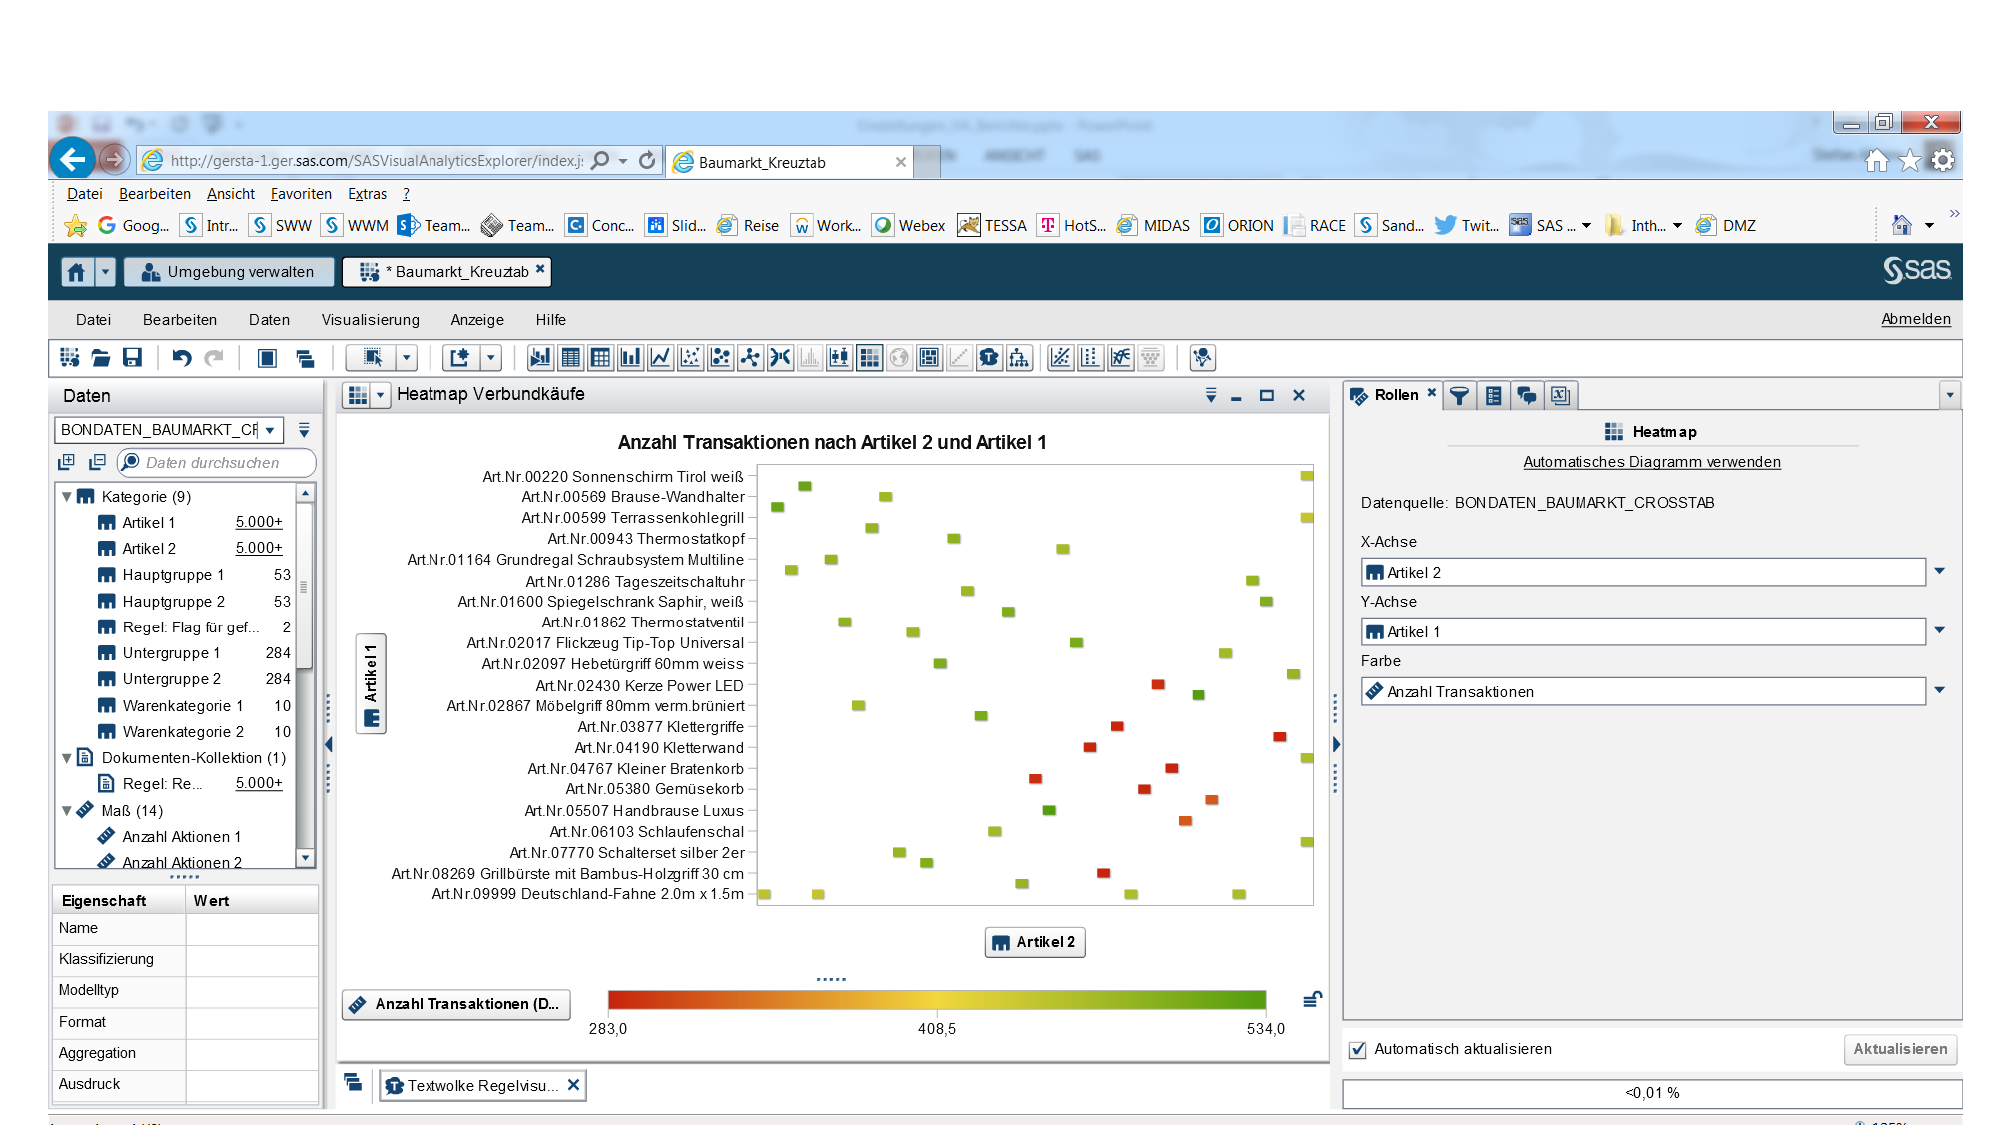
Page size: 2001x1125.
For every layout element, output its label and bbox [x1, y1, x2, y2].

picture [47, 111, 1963, 1125]
